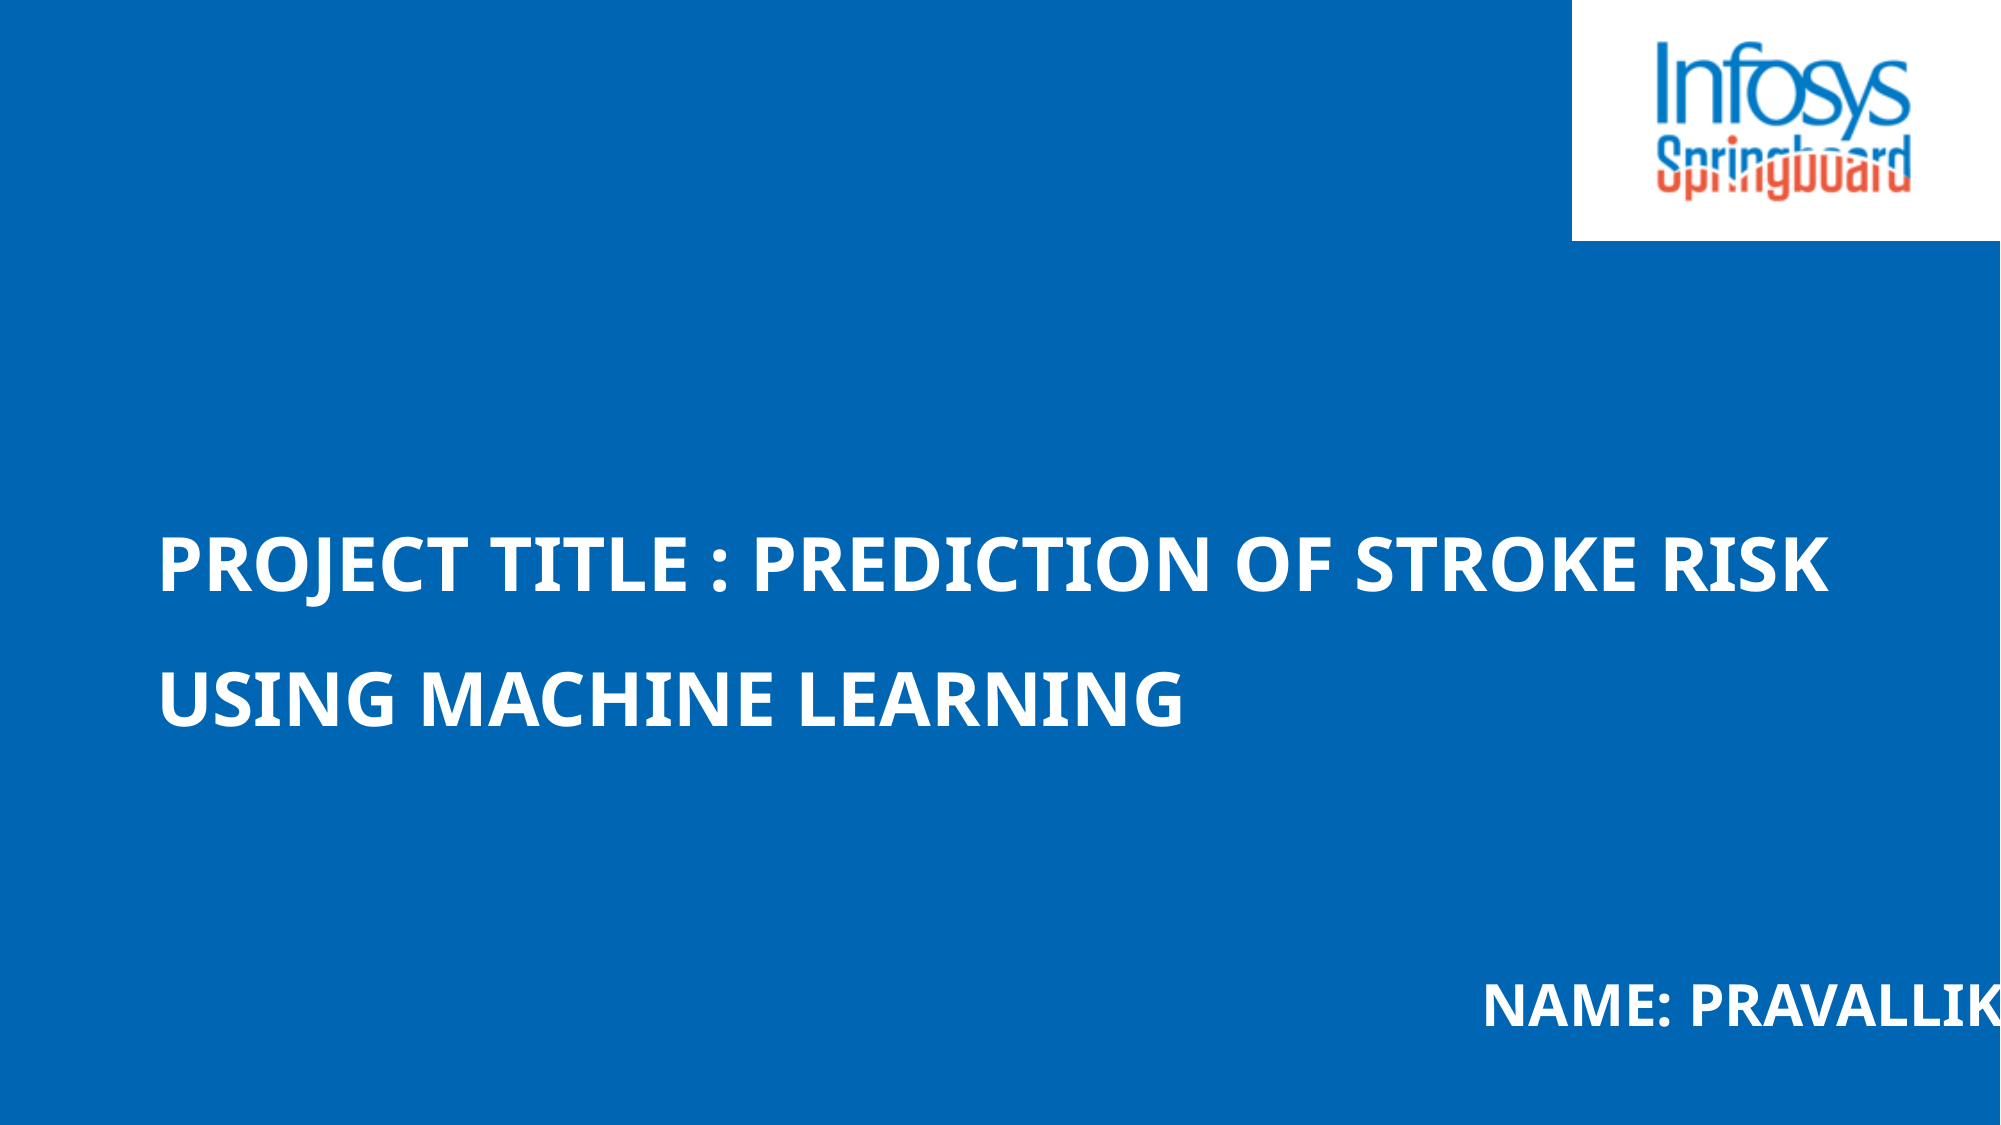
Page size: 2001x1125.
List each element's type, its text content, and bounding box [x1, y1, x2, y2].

text_box PROJECT TITLE : PREDICTION OF STROKE RISK USING MACHINE LEARNING [141, 464, 2000, 749]
picture [1572, 0, 2000, 241]
text_box NAME: PRAVALLIKA K [1466, 960, 2000, 1116]
